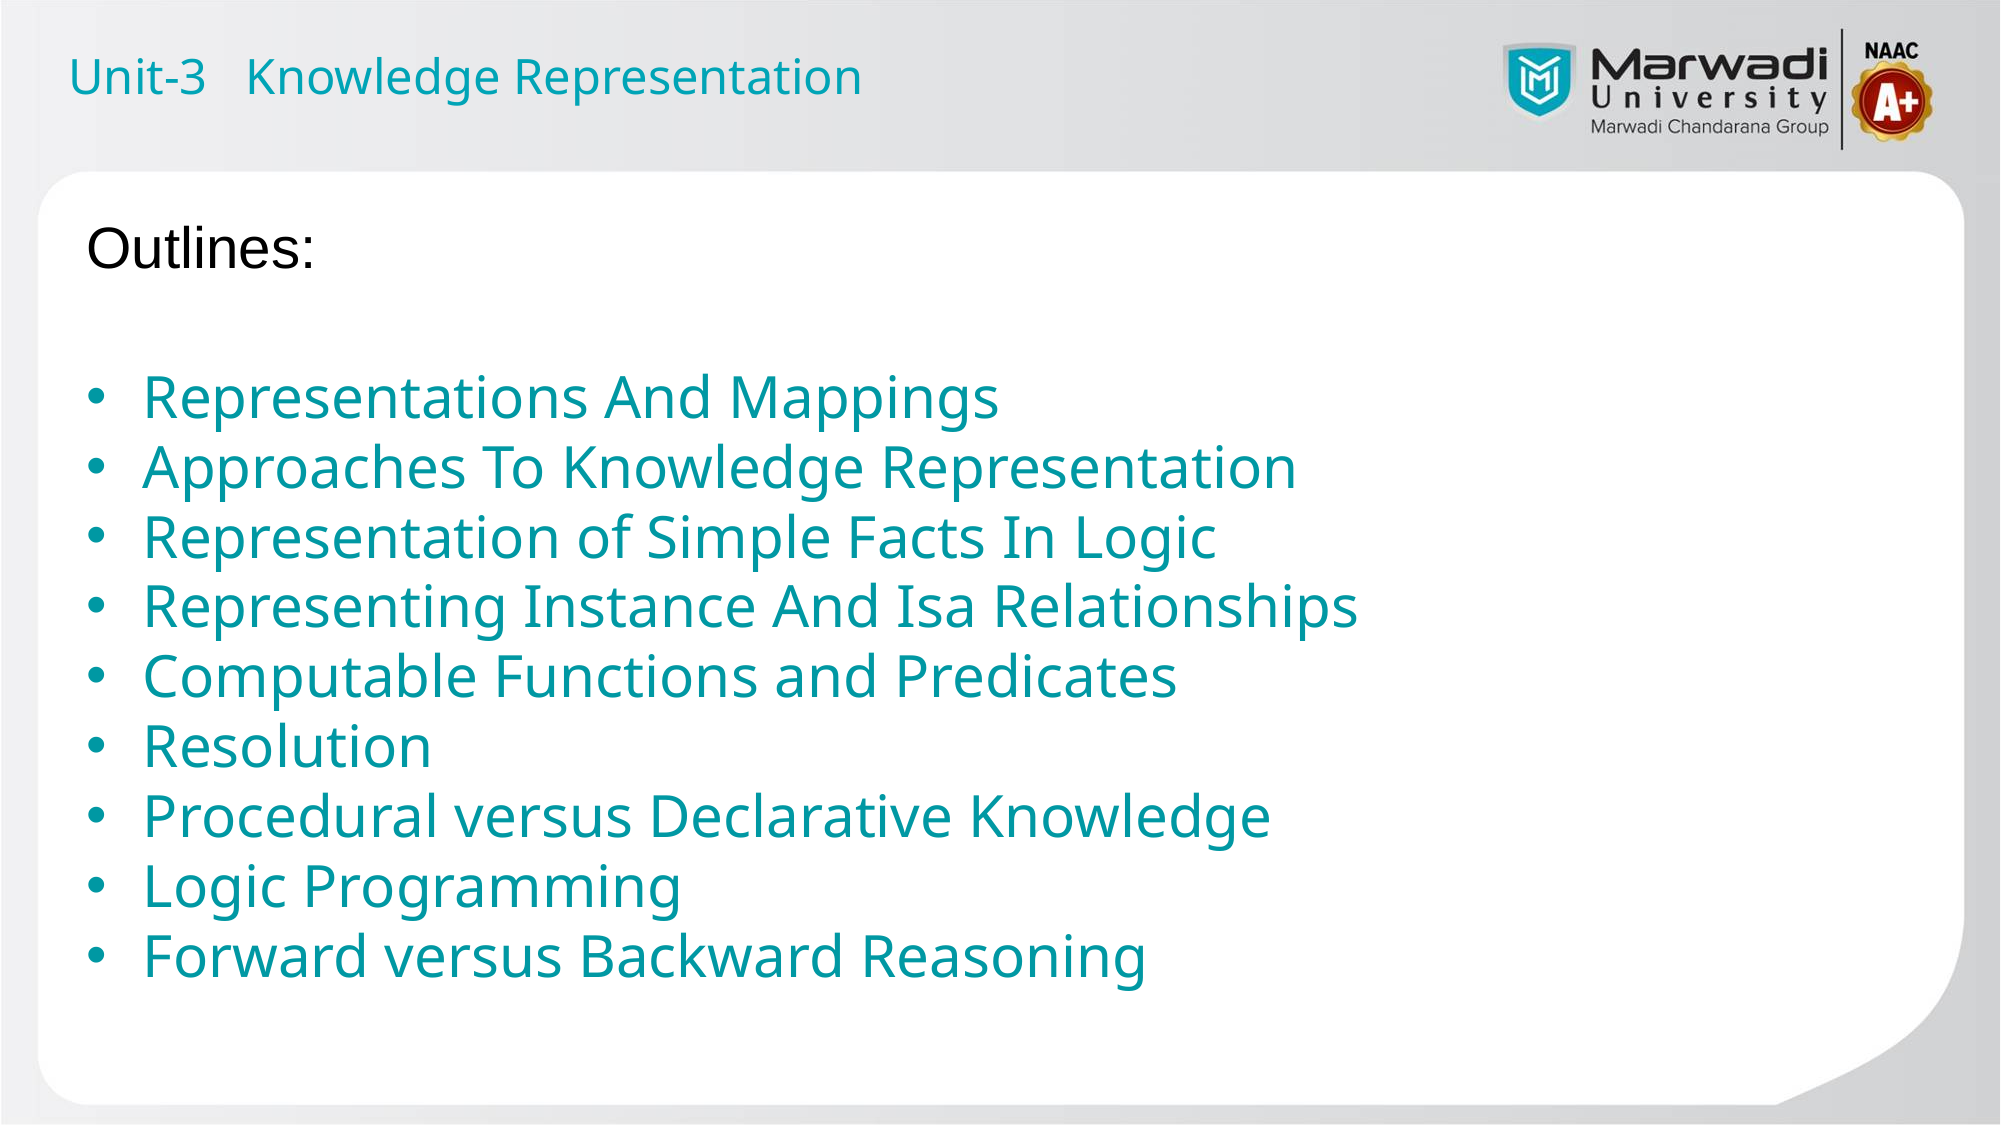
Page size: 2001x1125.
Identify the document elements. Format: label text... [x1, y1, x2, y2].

picture [0, 0, 2001, 1125]
text_box Unit-3 Knowledge Representation [53, 30, 1452, 143]
text_box Outlines: Representations And Mappings Approaches To Knowledge Representation Representation of Simple Facts In Logic Representing Instance And Isa Relationships Computable Functions and Predicates Resolution Procedural versus Declarative Knowledge Logic Programming Forward versus Backward Reasoning [71, 184, 1620, 1064]
